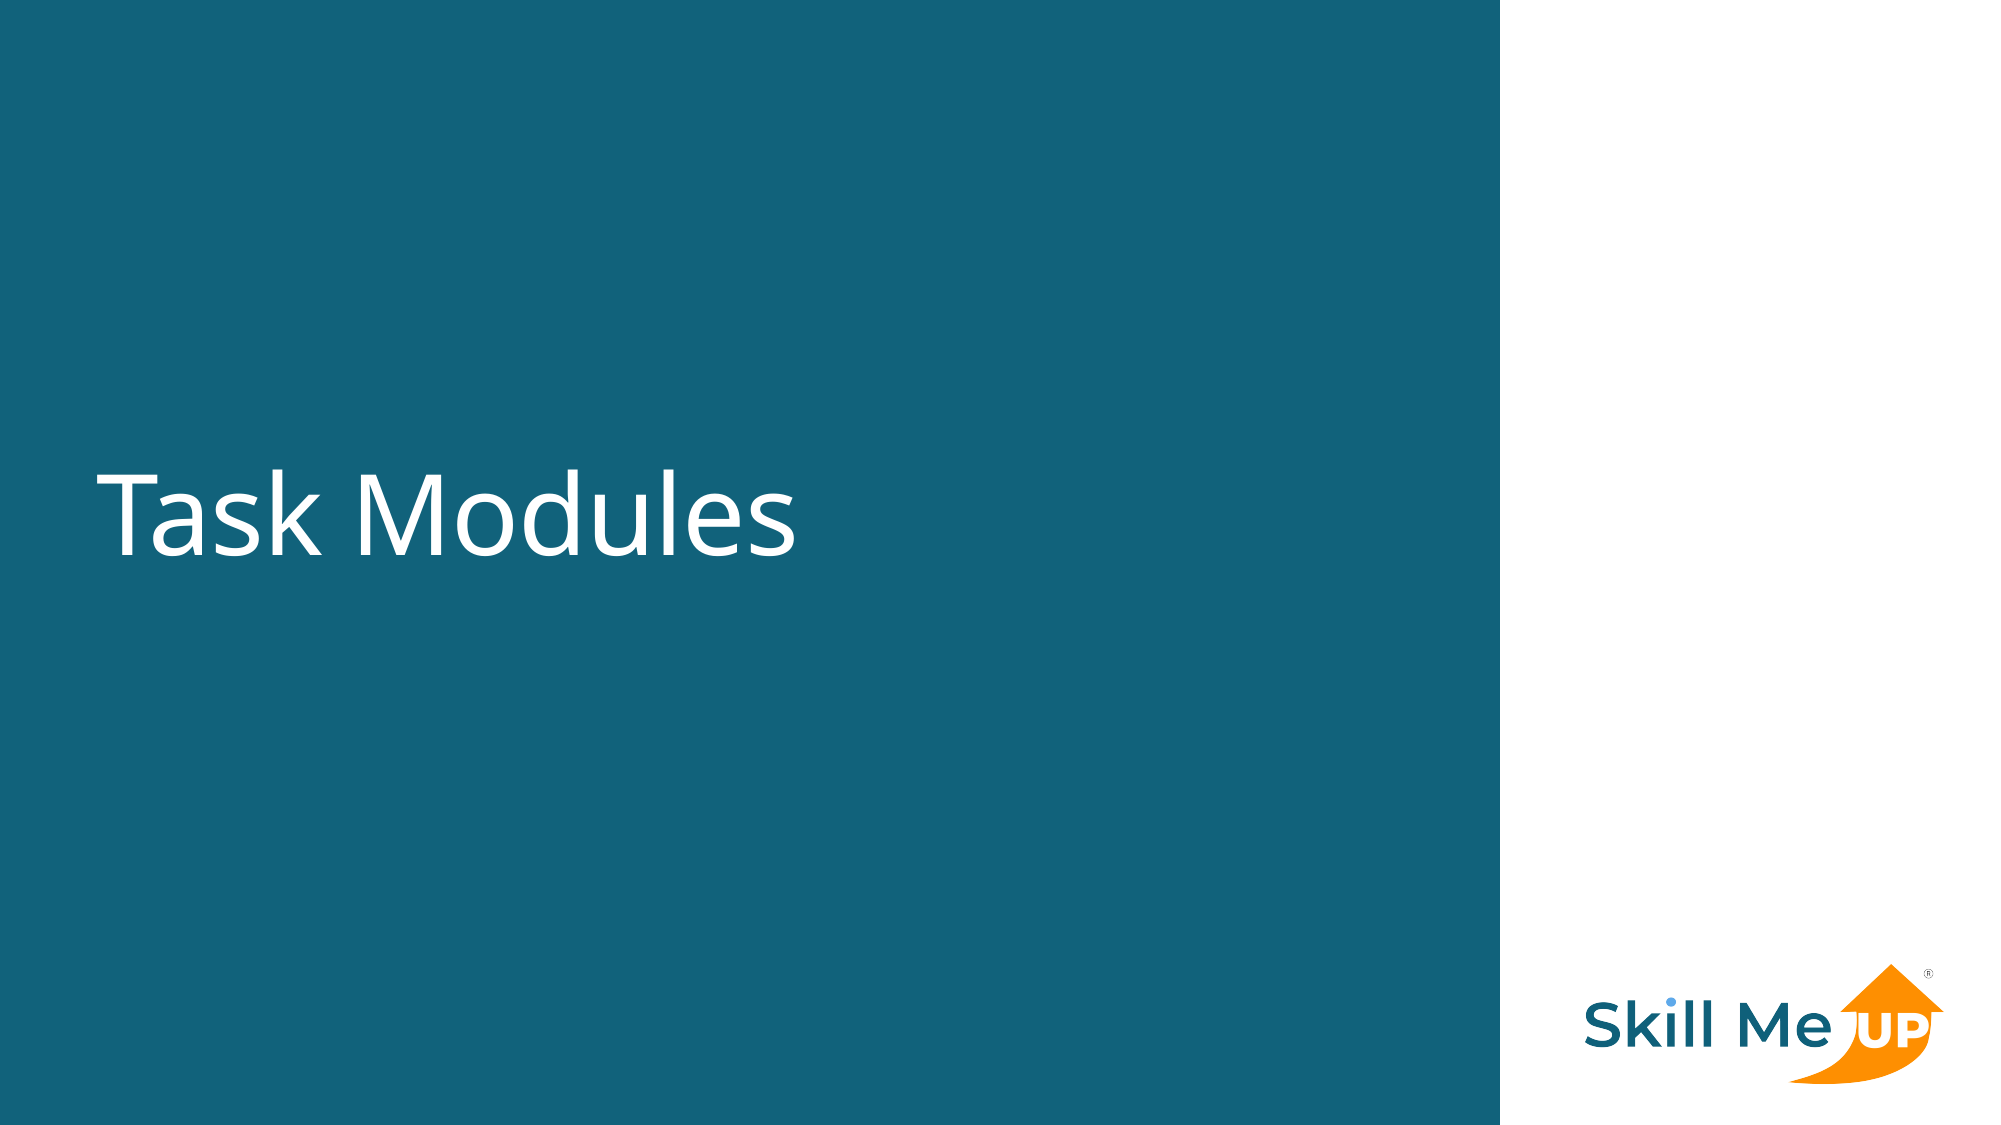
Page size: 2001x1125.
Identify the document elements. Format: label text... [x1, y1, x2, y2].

title Task Modules [96, 457, 1299, 580]
picture [1571, 946, 1958, 1101]
